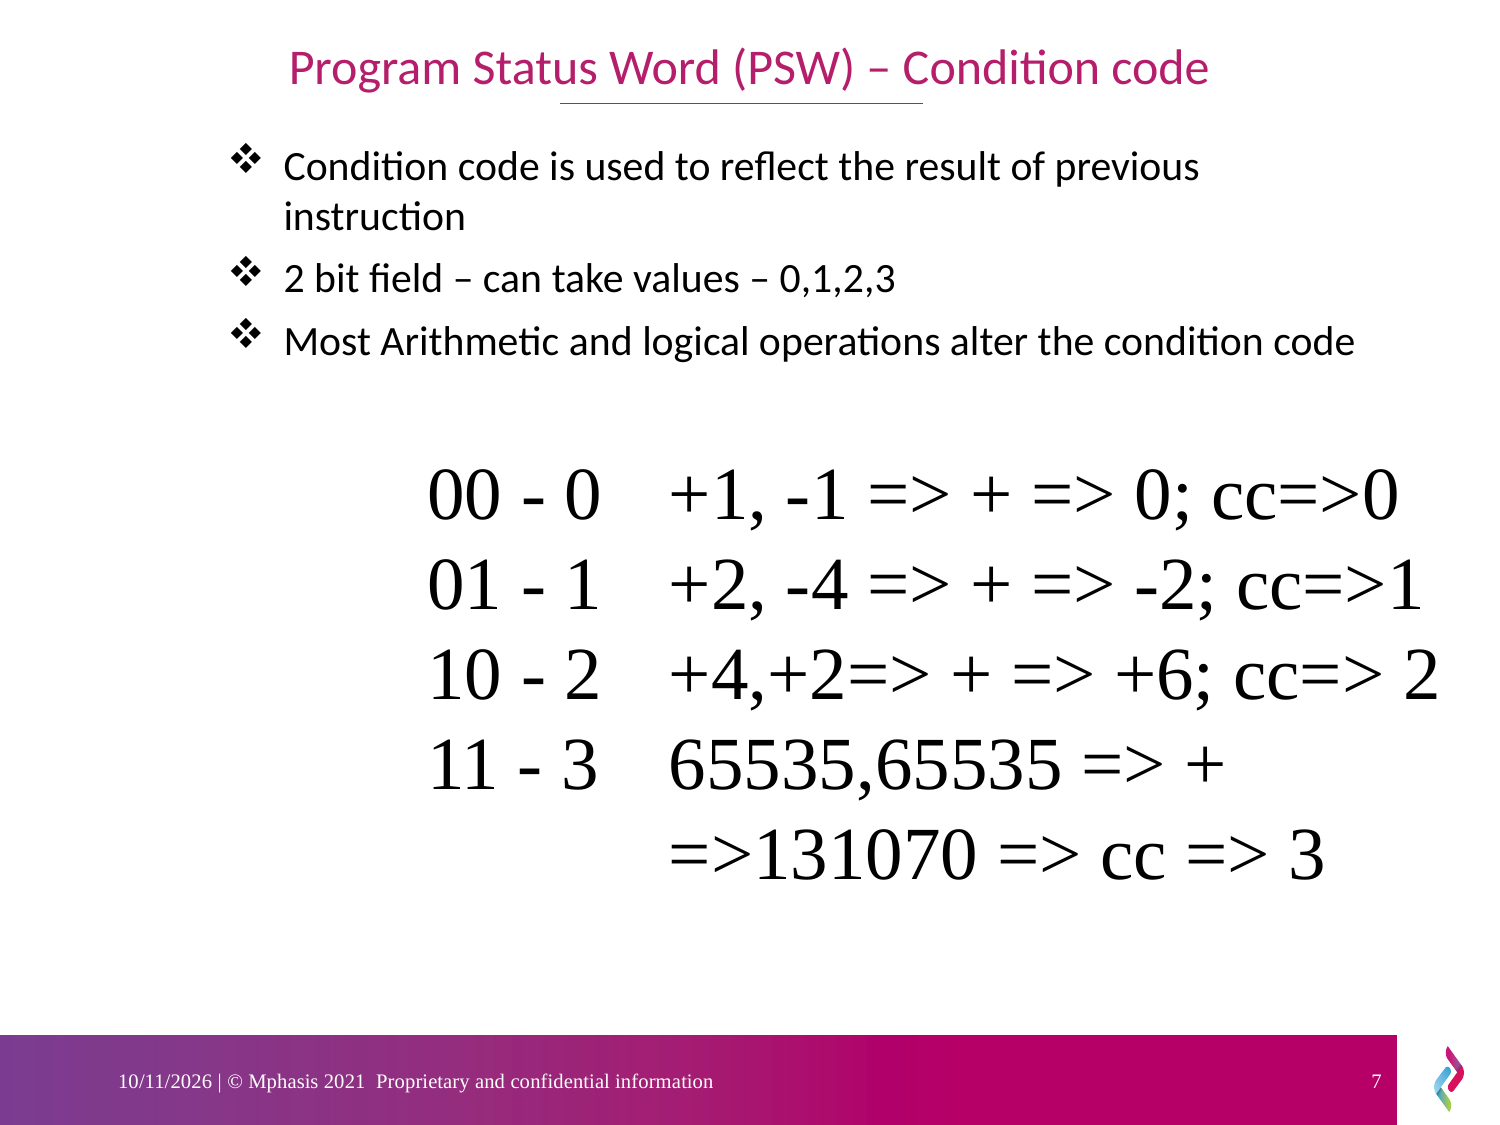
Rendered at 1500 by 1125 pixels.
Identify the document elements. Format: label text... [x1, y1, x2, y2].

text_box 00 - 0 01 - 1 10 - 2 11 - 3 [412, 437, 654, 813]
list Program Status Word (PSW) – Condition code [75, 33, 1424, 92]
picture [1431, 1042, 1467, 1115]
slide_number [103, 1039, 877, 1122]
text_box Condition code is used to reflect the result of previous instruction 2 bit field – can take values – 0,1,2,3 Most Arithmetic and logical operations alter the condition code [212, 131, 1375, 371]
slide_number 7 [1059, 1050, 1397, 1111]
text_box +1, -1 => + => 0; cc=>0 +2, -4 => + => -2; cc=>1 +4,+2=> + => +6; cc=> 2 65535,65535 => + =>131070 => cc => 3 [654, 437, 1475, 903]
